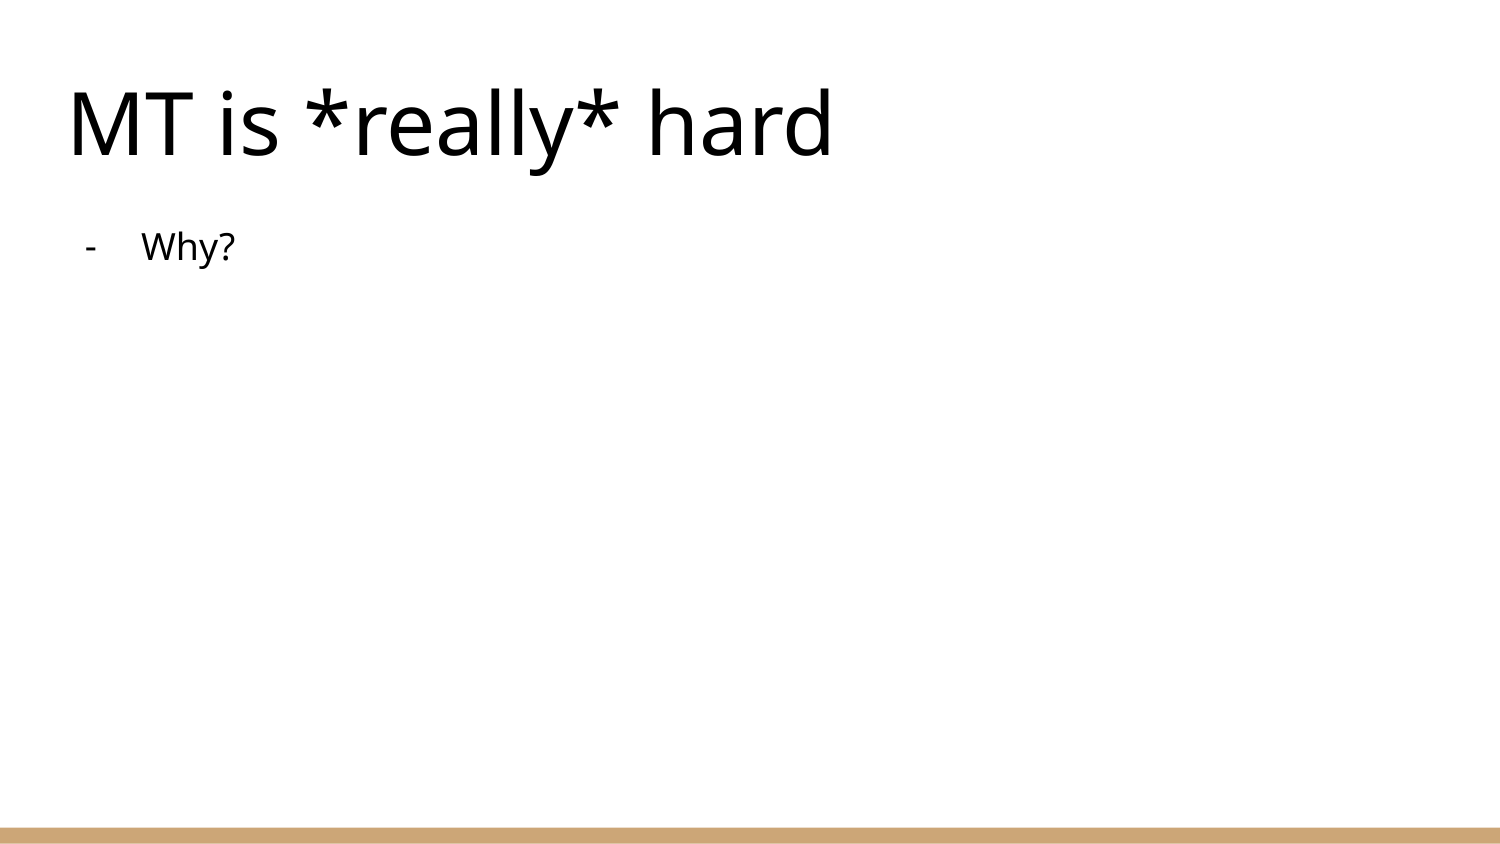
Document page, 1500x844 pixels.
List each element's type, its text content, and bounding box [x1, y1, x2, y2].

list Why? [51, 200, 1449, 752]
title MT is *really* hard [51, 51, 1449, 189]
